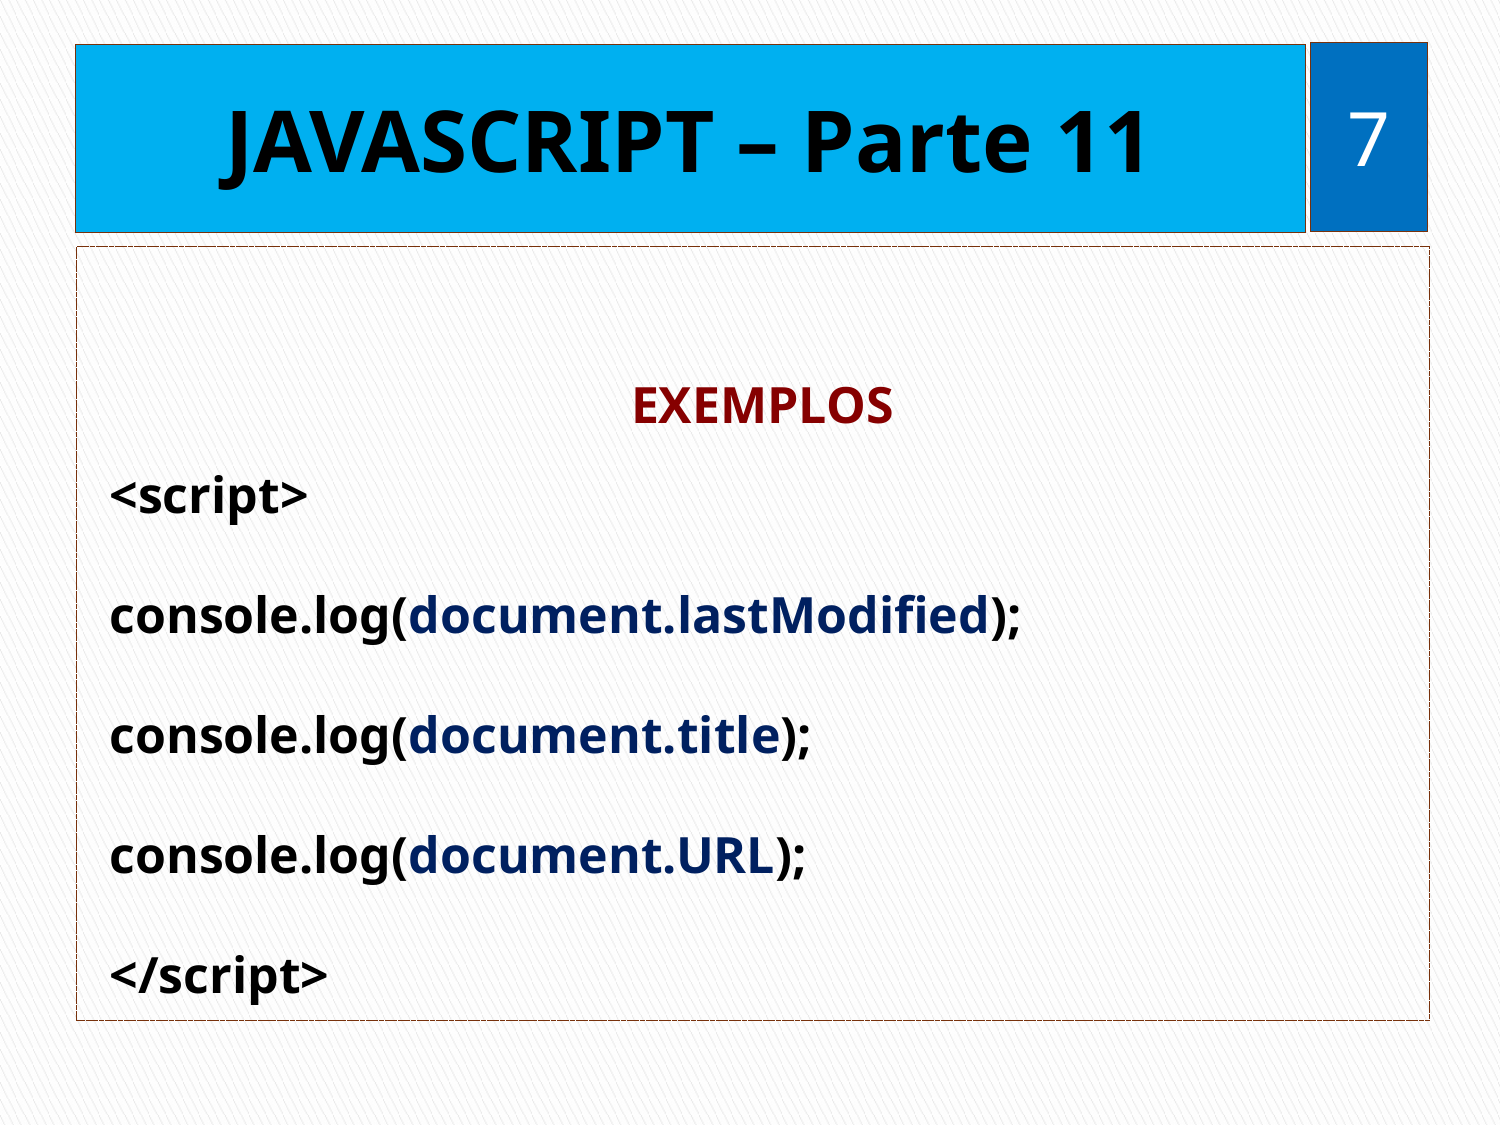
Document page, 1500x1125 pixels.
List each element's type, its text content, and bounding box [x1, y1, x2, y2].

text_box 7 [1310, 42, 1428, 232]
list EXEMPLOS <script> console.log(document.lastModified); console.log(document.title); console.log(document.URL); </script> [76, 246, 1430, 1021]
title JAVASCRIPT – Parte 11 [75, 44, 1306, 233]
